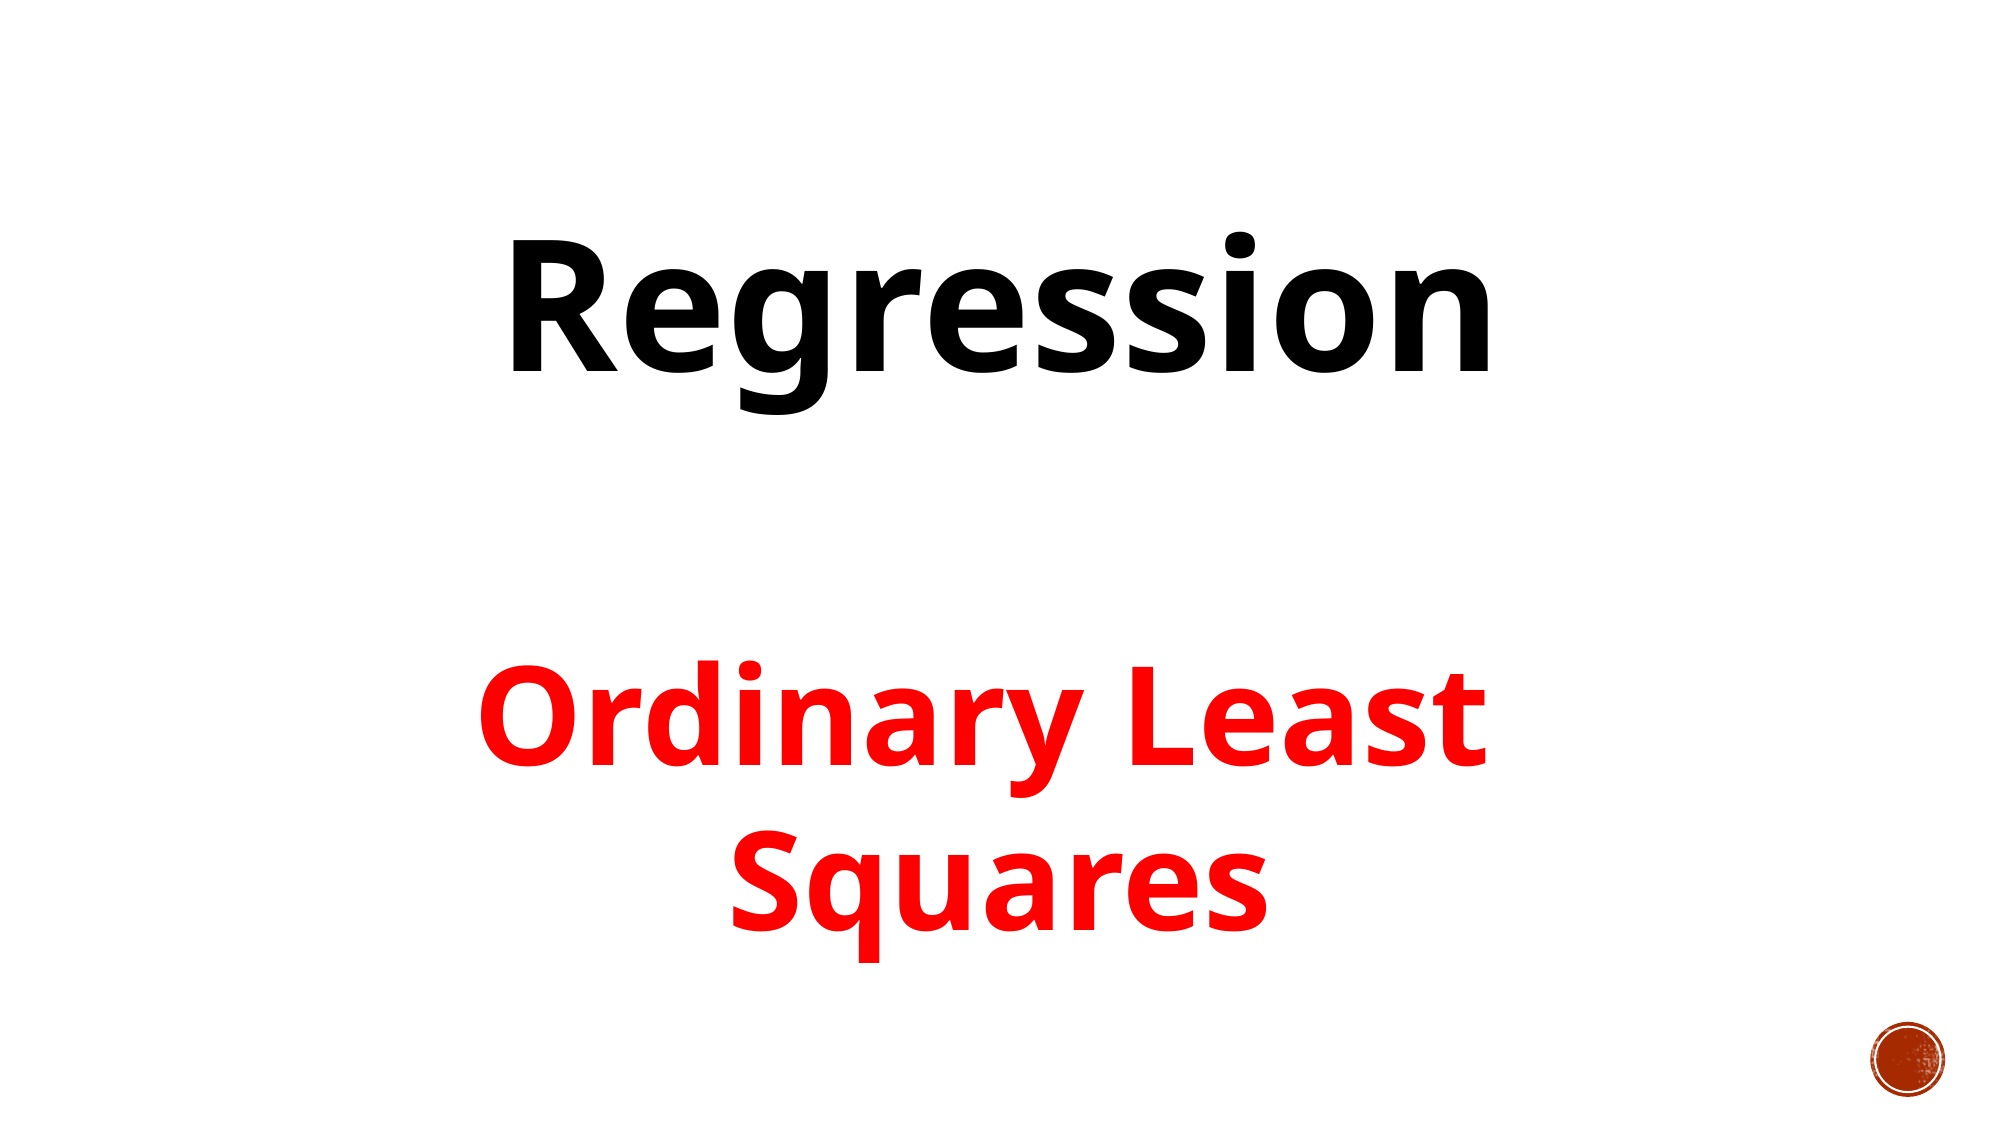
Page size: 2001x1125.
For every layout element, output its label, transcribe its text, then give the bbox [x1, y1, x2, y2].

text_box Regression Ordinary Least Squares [33, 180, 1967, 965]
